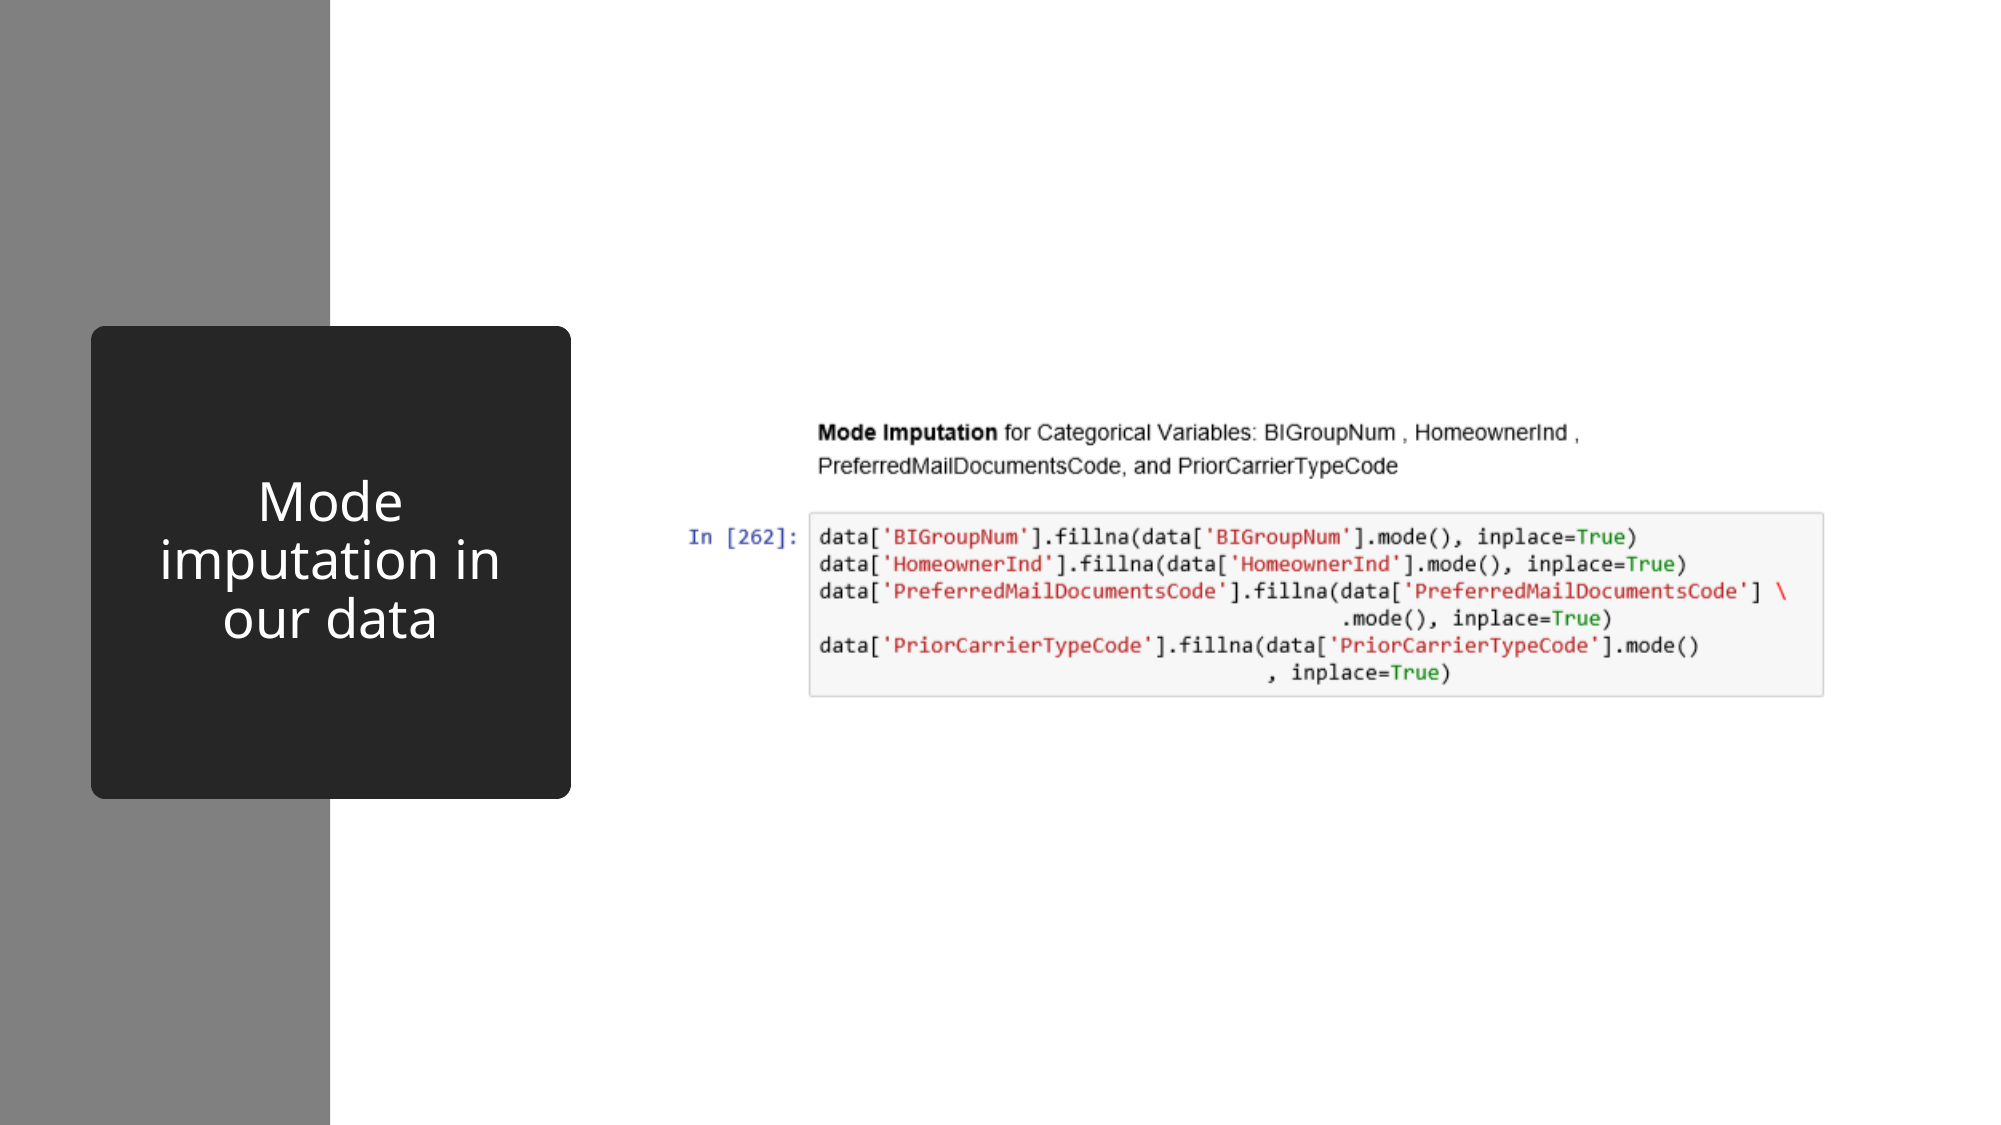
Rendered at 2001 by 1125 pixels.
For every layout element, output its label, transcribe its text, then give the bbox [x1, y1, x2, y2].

text_box [0, 0, 331, 1125]
title Mode imputation in our data [105, 340, 557, 785]
picture [662, 404, 1842, 720]
